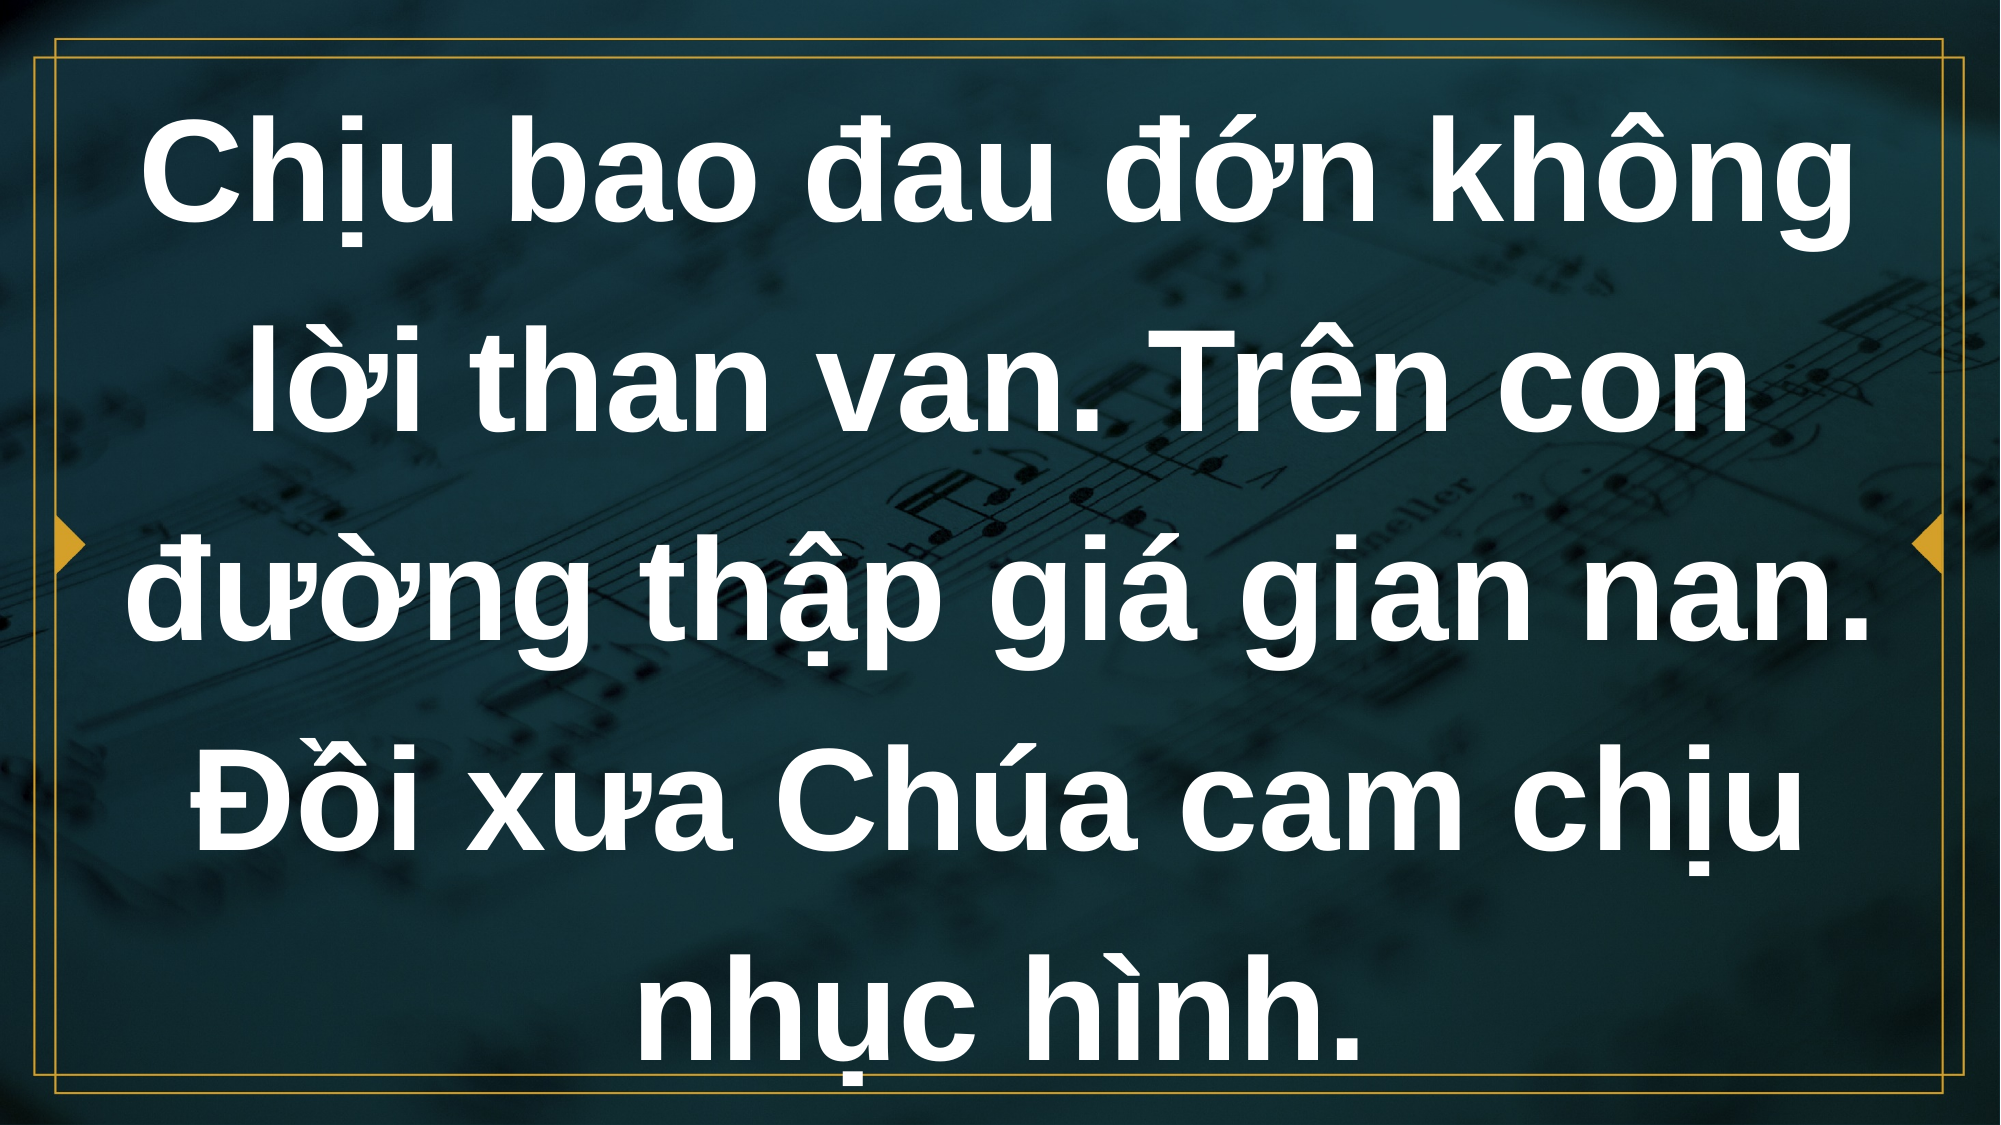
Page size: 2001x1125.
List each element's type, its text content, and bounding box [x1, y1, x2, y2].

title Chịu bao đau đớn không lời than van. Trên con đường thập giá gian nan. Đồi xưa Chúa cam chịu nhục hình. [55, 53, 1945, 1077]
picture [0, 0, 2000, 1125]
